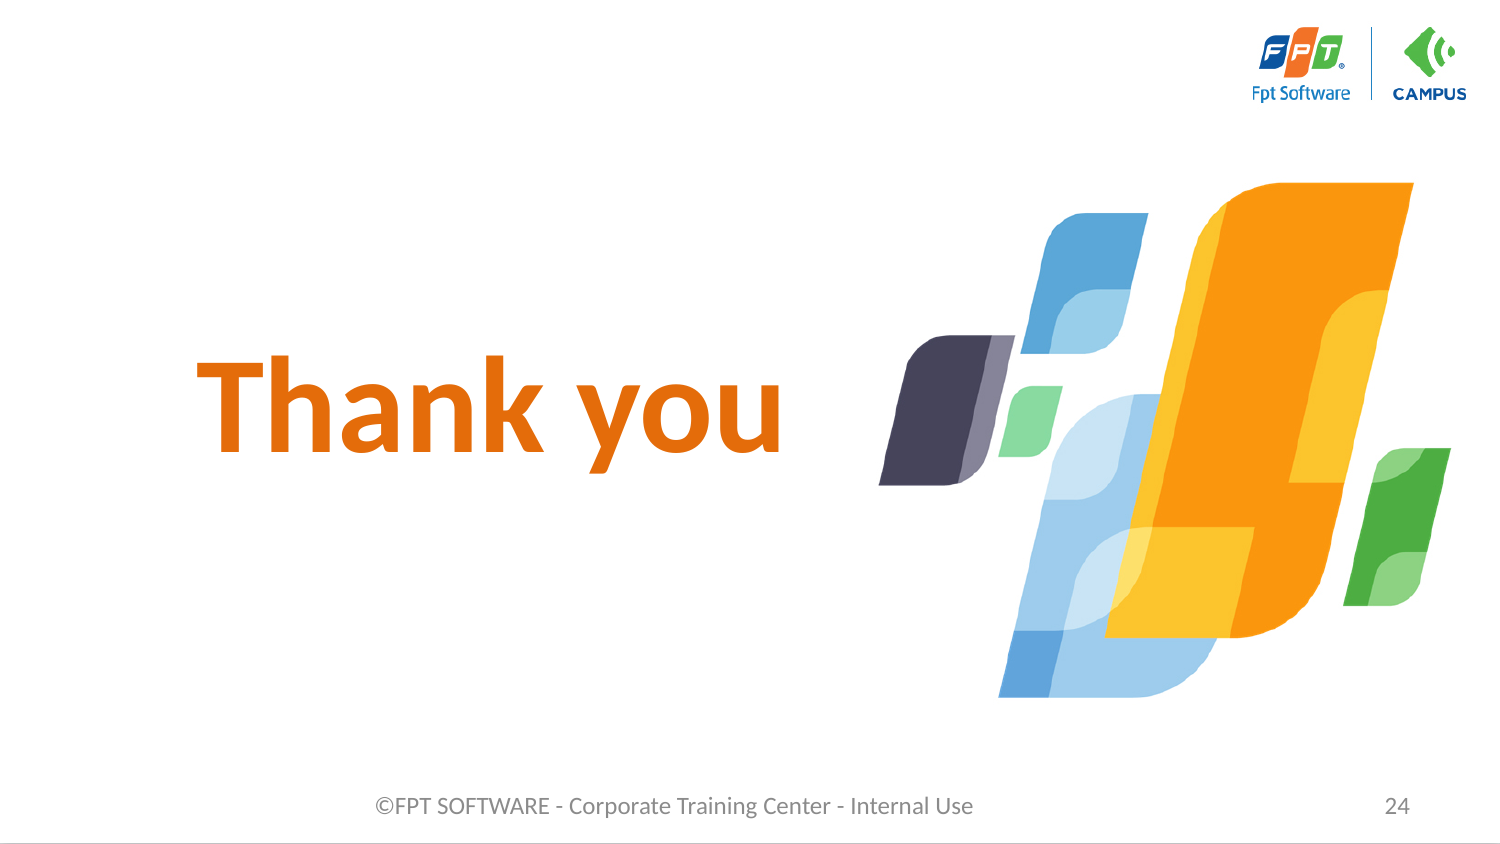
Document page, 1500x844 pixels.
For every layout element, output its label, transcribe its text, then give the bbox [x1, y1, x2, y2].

title Thank you [72, 341, 912, 453]
slide_number 24 [1074, 782, 1425, 827]
footer ©FPT SOFTWARE - Corporate Training Center - Internal Use [306, 782, 1043, 827]
picture [0, 0, 1500, 844]
